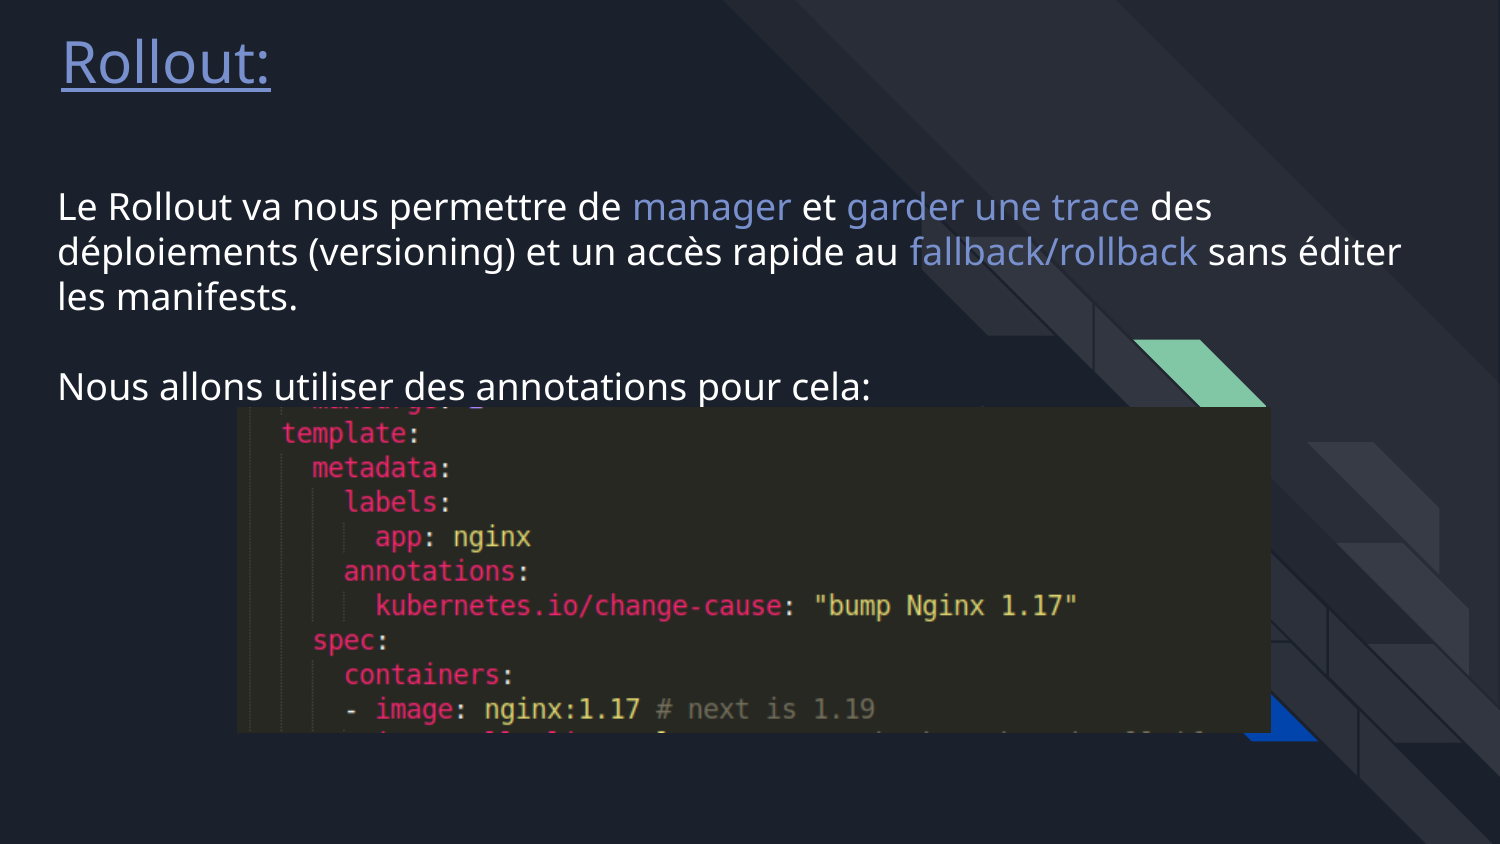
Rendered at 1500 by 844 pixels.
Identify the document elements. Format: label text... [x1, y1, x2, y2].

picture [237, 407, 1272, 734]
title Rollout: [46, 10, 1463, 117]
title Le Rollout va nous permettre de manager et garder une trace des déploiements (versioning) et un accès rapide au fallback/rollback sans éditer les manifests. Nous allons utiliser des annotations pour cela: [42, 168, 1458, 798]
